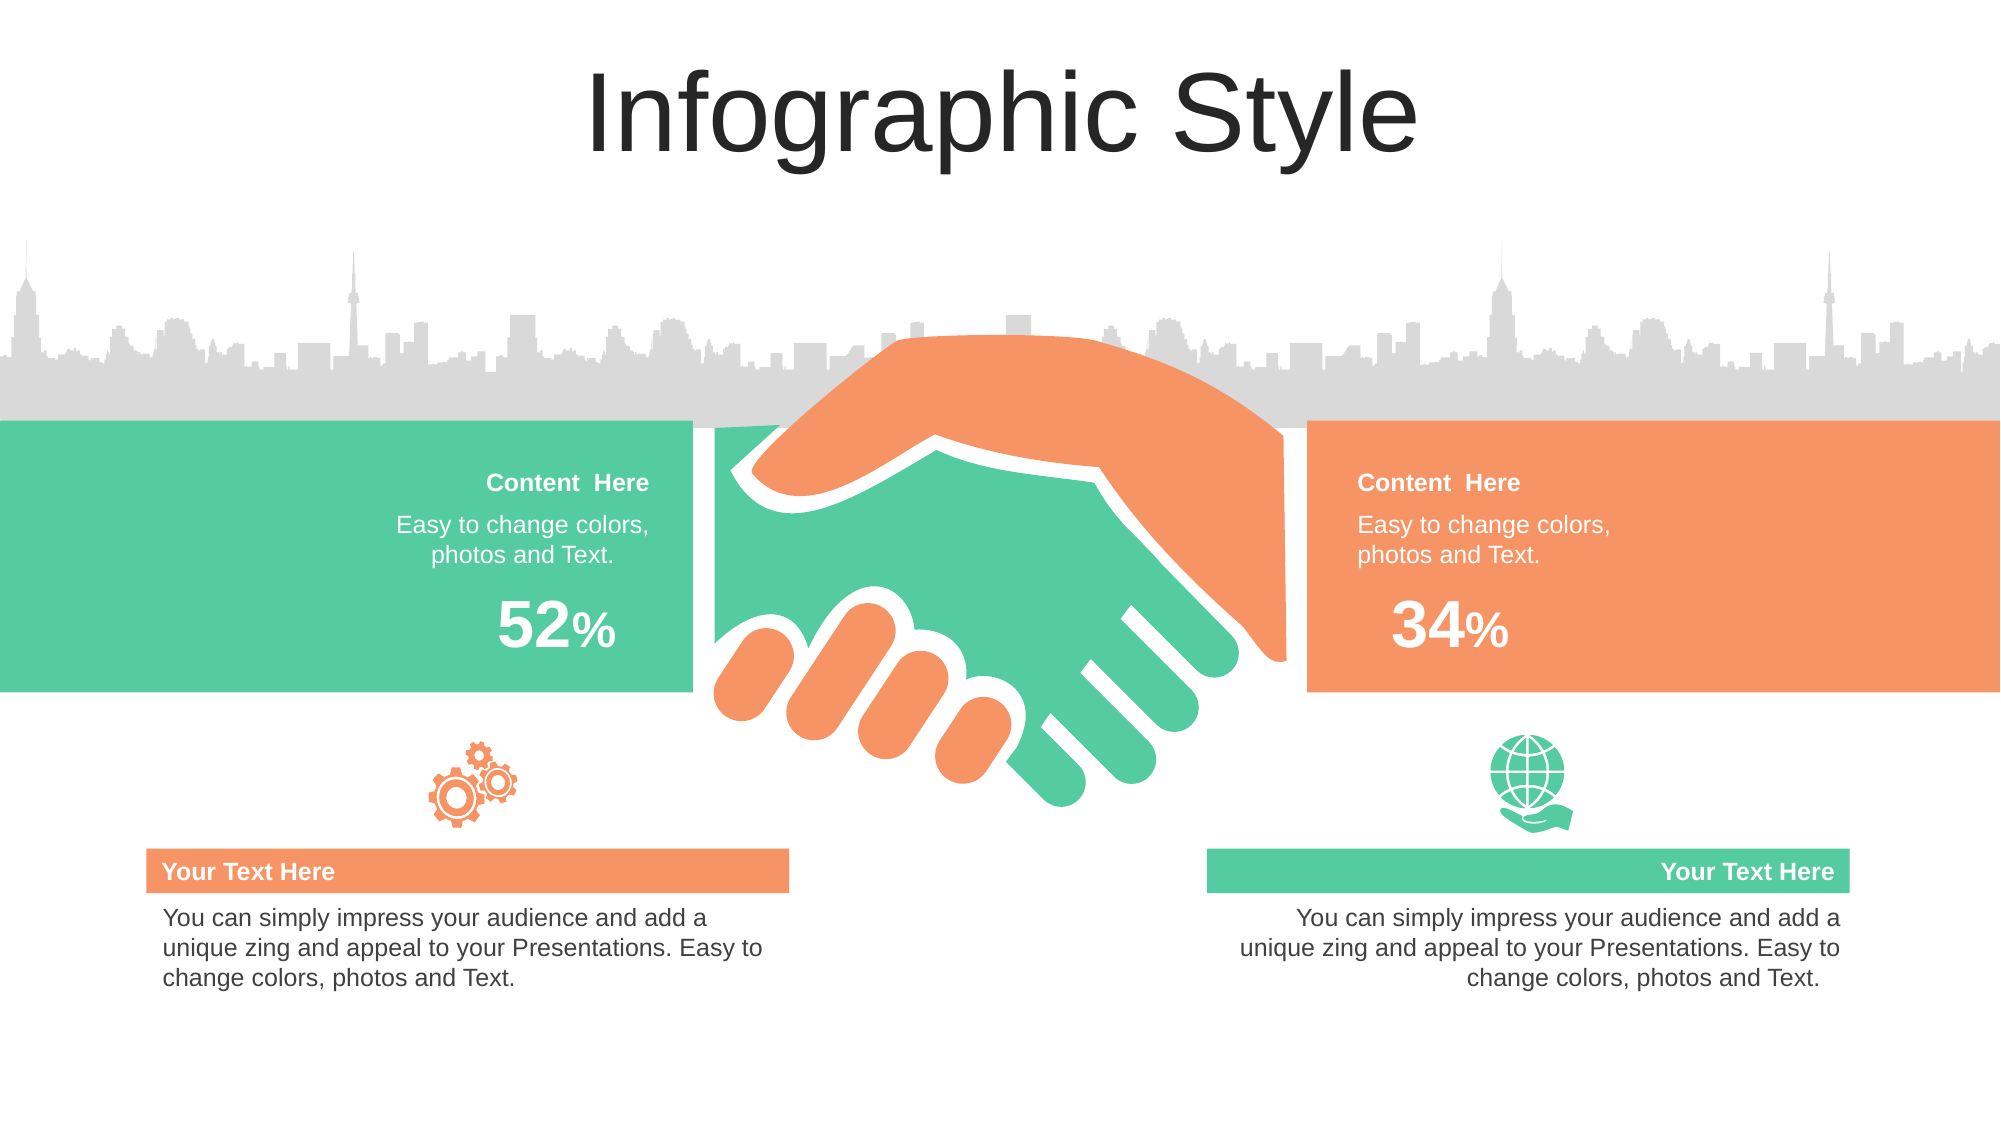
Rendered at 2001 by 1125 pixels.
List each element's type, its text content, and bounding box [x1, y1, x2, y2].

text_box [427, 740, 519, 829]
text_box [0, 237, 2000, 428]
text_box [714, 334, 1287, 800]
list Infographic Style [53, 55, 1952, 175]
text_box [1342, 459, 1683, 577]
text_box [146, 848, 796, 1001]
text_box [1206, 848, 1857, 1001]
text_box [1306, 428, 2000, 693]
text_box [1489, 733, 1575, 834]
text_box 52% [449, 577, 665, 669]
text_box 34% [1342, 577, 1558, 669]
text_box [325, 459, 665, 577]
text_box [0, 428, 694, 693]
